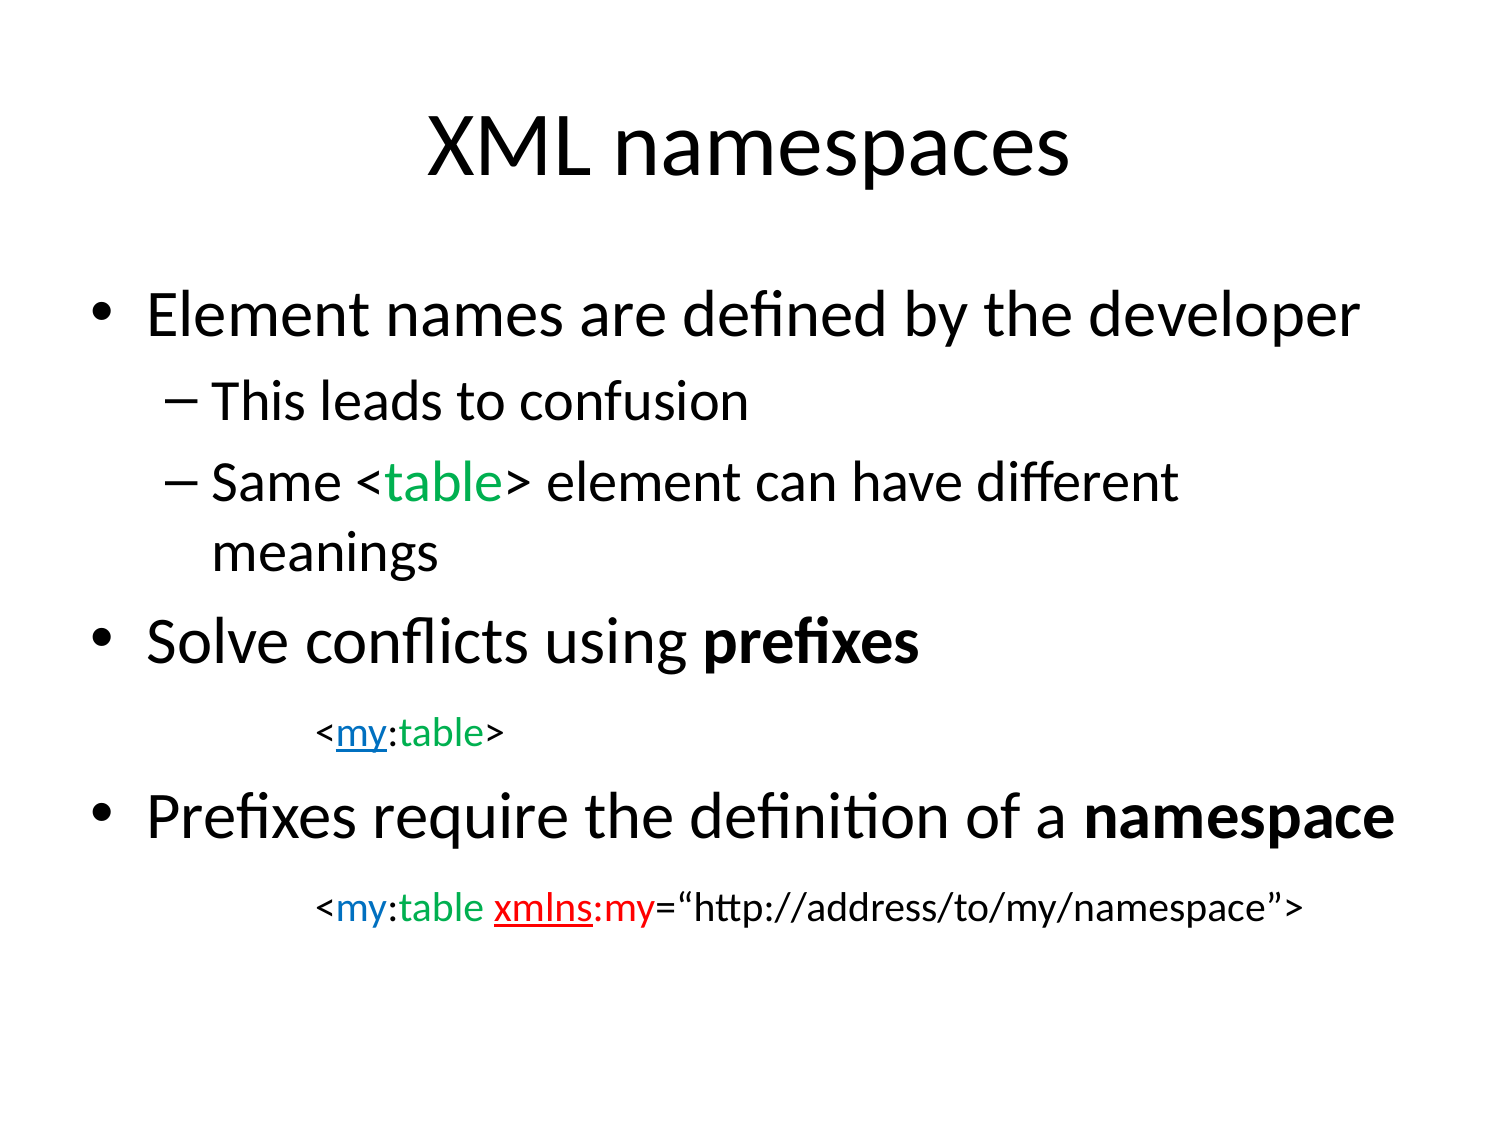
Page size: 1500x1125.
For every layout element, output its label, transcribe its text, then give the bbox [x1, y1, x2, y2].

title XML namespaces [75, 45, 1425, 233]
list Element names are defined by the developer This leads to confusion Same <table> element can have different meanings Solve conflicts using prefixes <my:table> Prefixes require the definition of a namespace <my:table xmlns:my=“http://address/to/my/namespace”> [75, 262, 1425, 1005]
